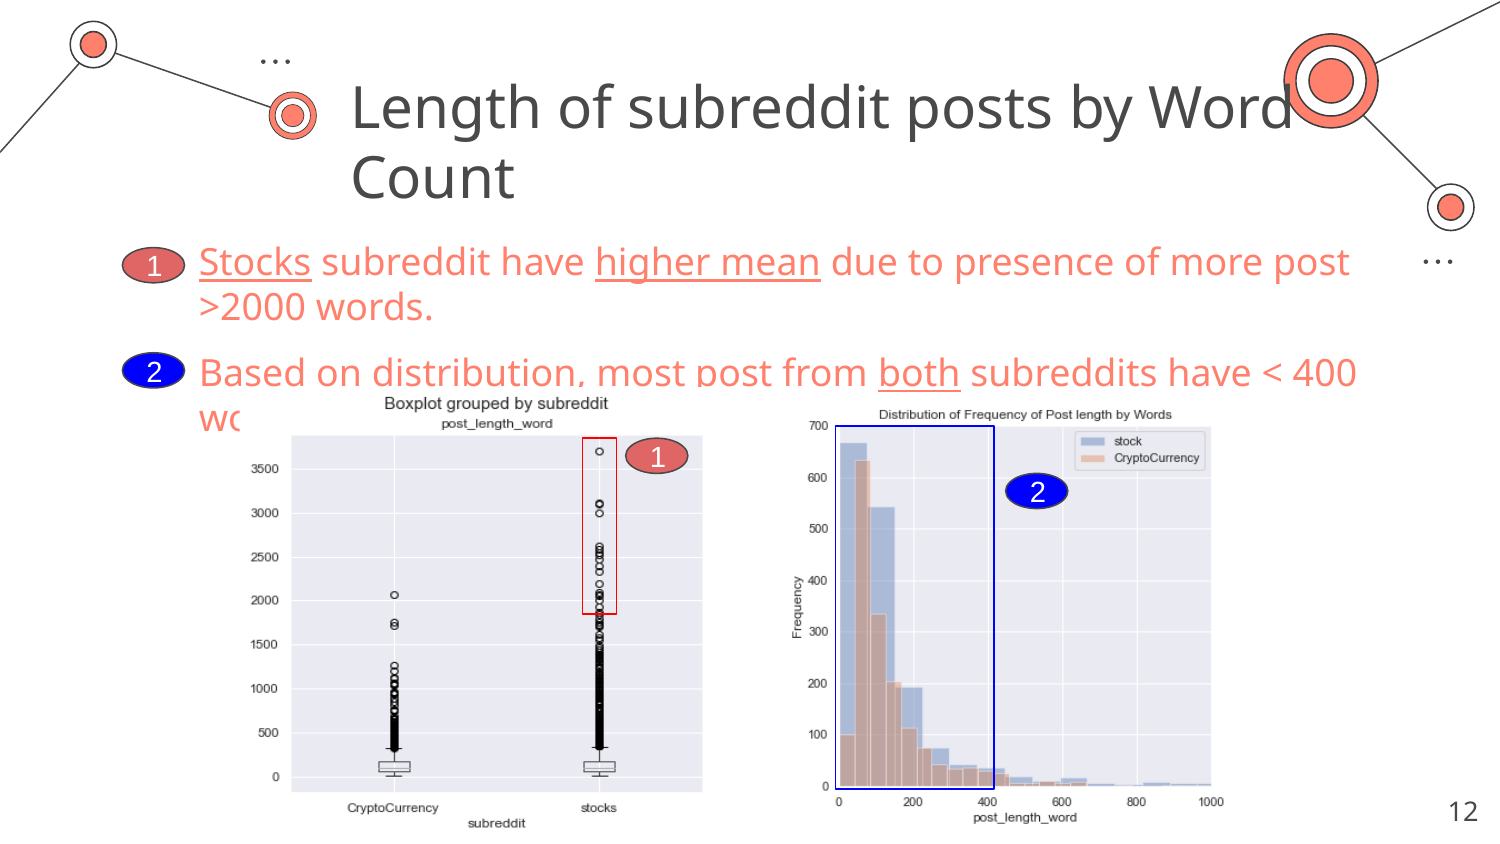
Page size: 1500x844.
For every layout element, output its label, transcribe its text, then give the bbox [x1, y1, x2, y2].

text_box 2 [122, 352, 185, 388]
picture [779, 392, 1234, 834]
text_box 1 [122, 247, 185, 283]
picture [239, 387, 722, 839]
title Length of subreddit posts by Word Count [335, 55, 1313, 150]
slide_number 12 [1403, 779, 1494, 844]
text_box Stocks subreddit have higher mean due to presence of more post >2000 words. Based on distribution, most post from both subreddits have < 400 words. [108, 223, 1417, 674]
